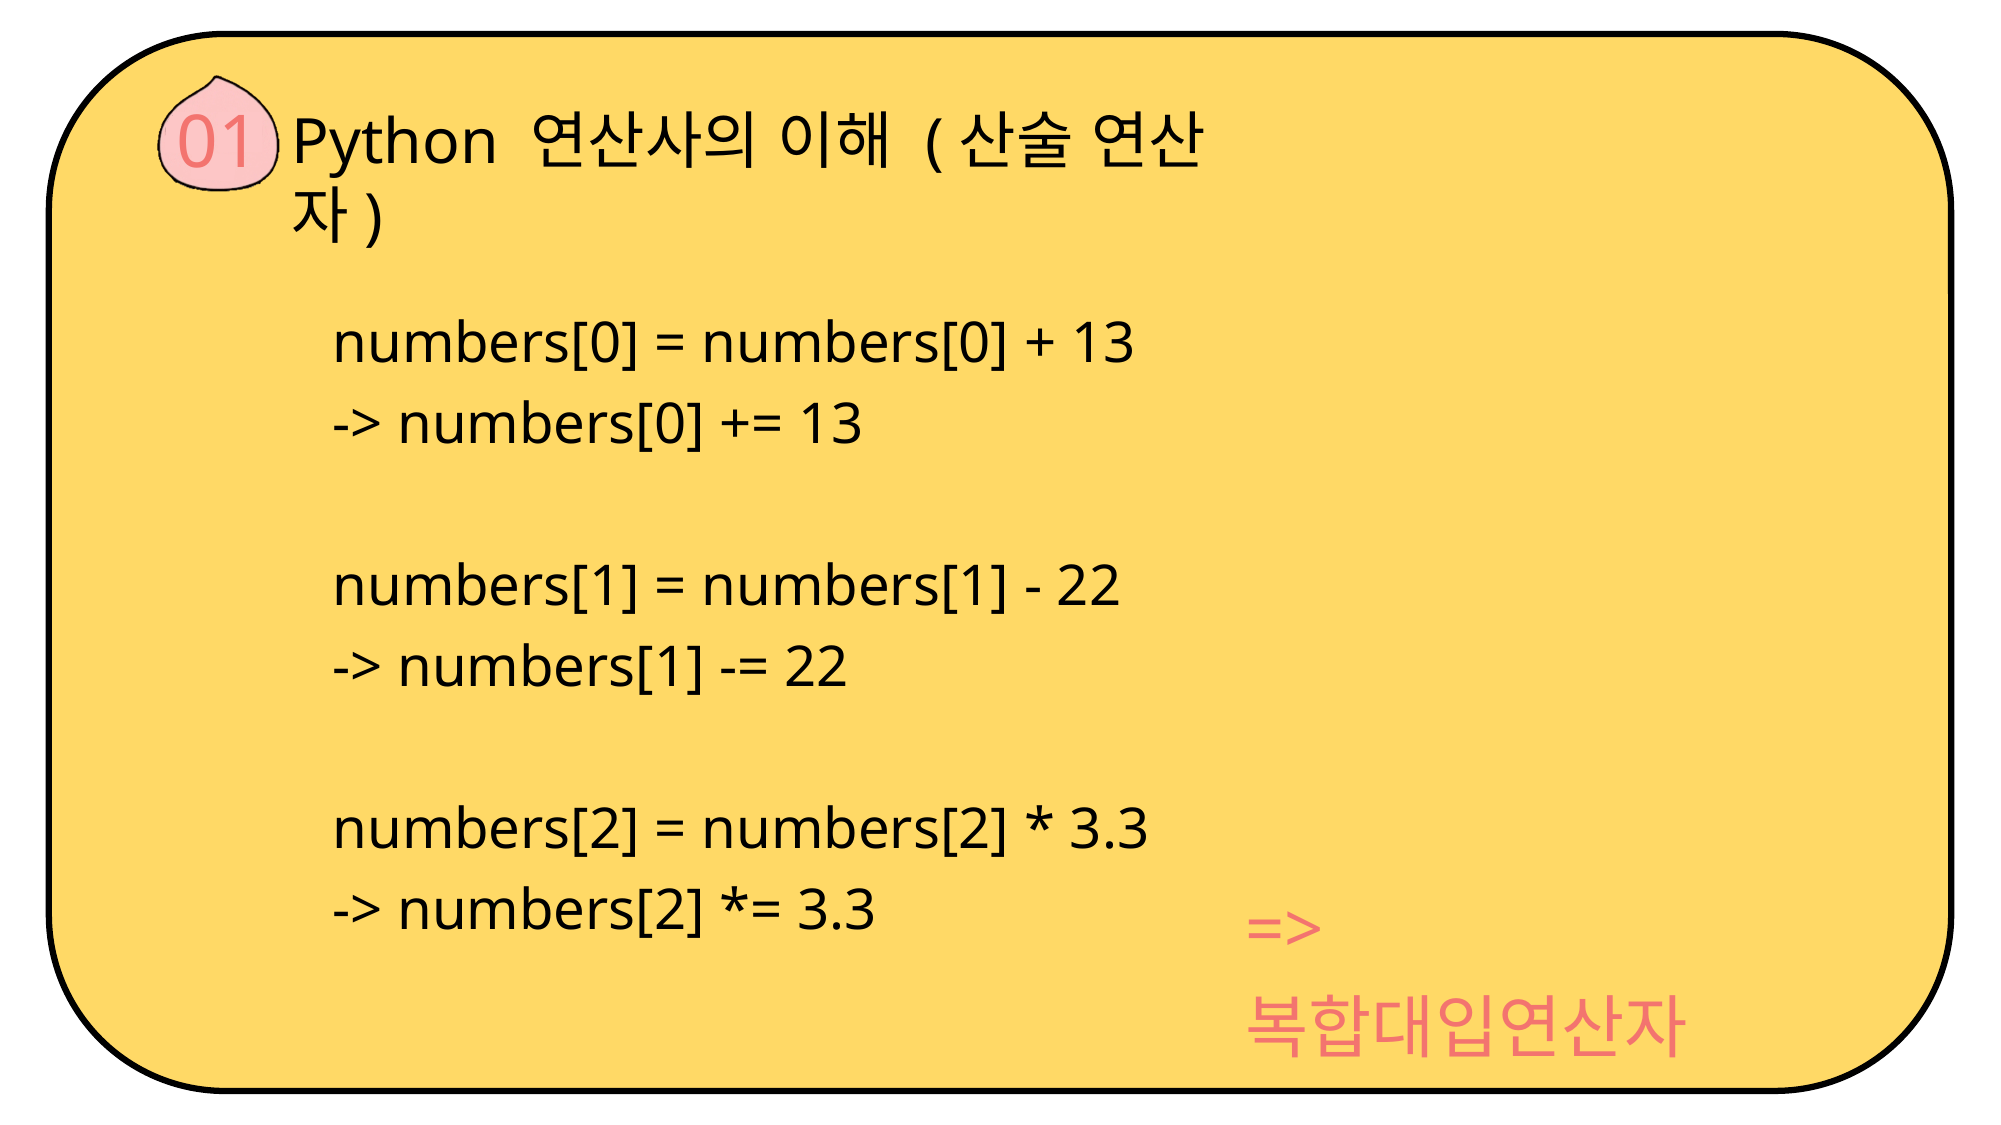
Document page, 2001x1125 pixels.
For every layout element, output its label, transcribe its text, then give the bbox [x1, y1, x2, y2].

text_box numbers[0] = numbers[0] + 13 -> numbers[0] += 13 numbers[1] = numbers[1] - 22 -> numbers[1] -= 22 numbers[2] = numbers[2] * 3.3 -> numbers[2] *= 3.3 [317, 285, 1270, 948]
text_box [47, 32, 1953, 1093]
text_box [149, 70, 1311, 194]
text_box =>복합대입연산자 [1230, 861, 1778, 1074]
